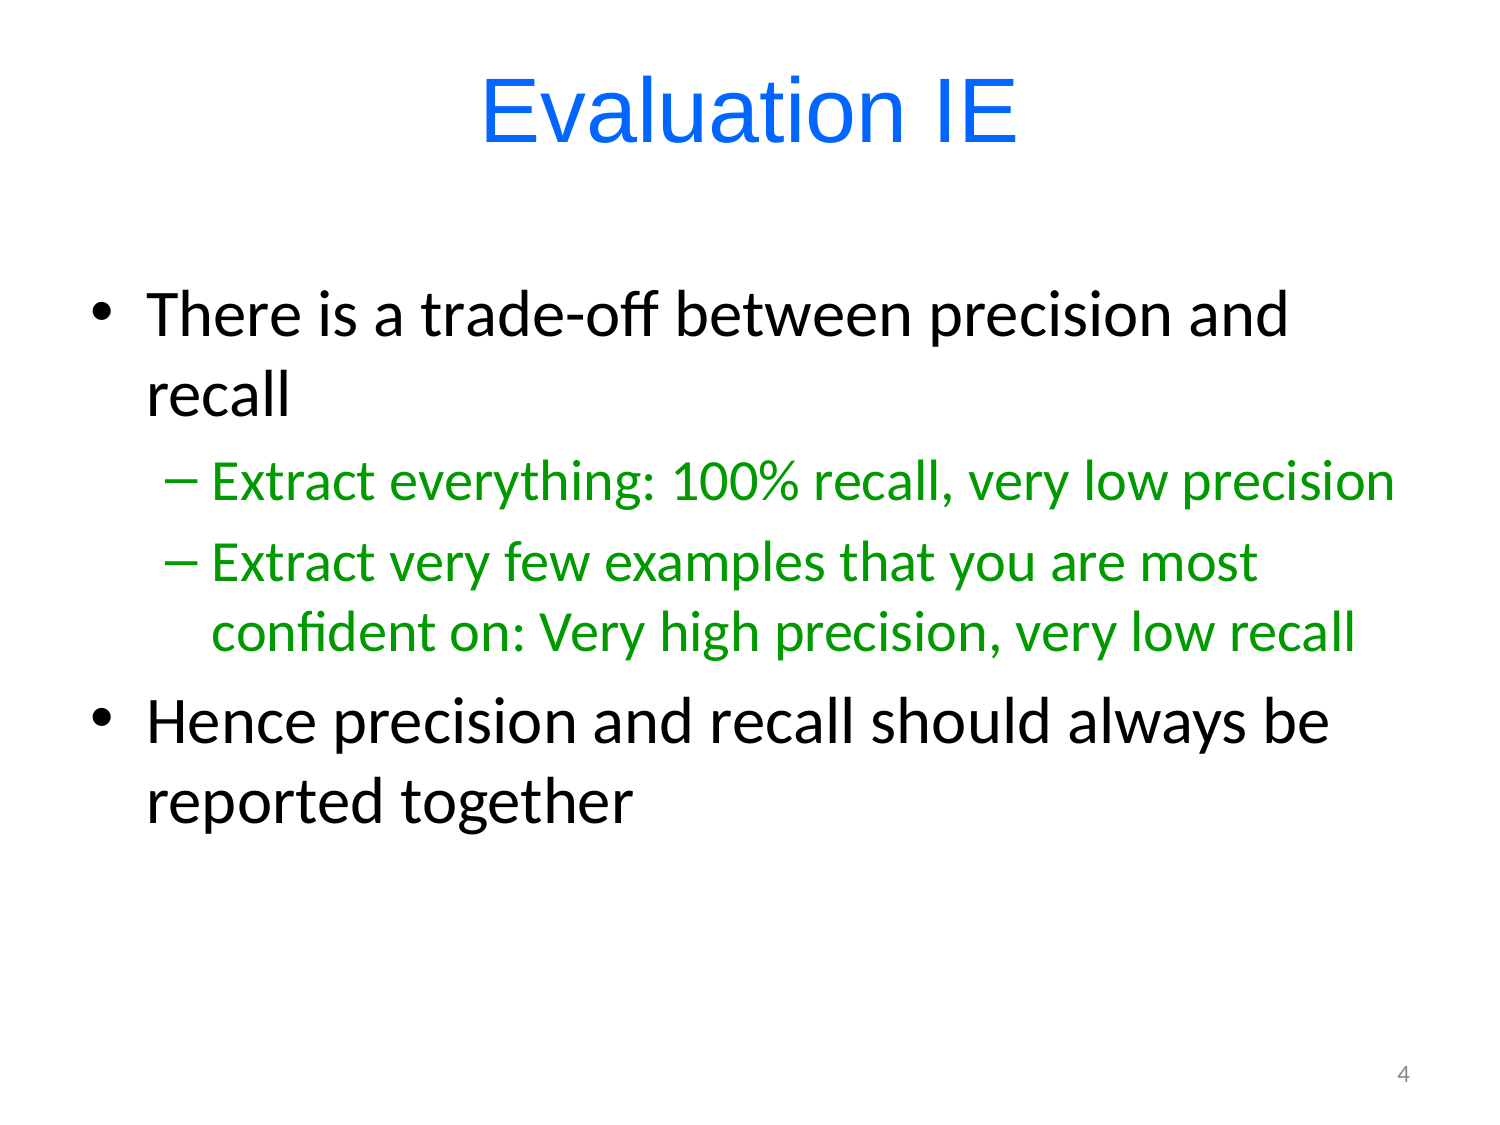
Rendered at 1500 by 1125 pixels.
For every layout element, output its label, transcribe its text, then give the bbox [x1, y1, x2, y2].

slide_number 4 [1074, 1042, 1425, 1103]
title Evaluation IE [75, 12, 1425, 200]
list There is a trade-off between precision and recall Extract everything: 100% recall, very low precision Extract very few examples that you are most confident on: Very high precision, very low recall Hence precision and recall should always be reported together [75, 262, 1425, 1080]
